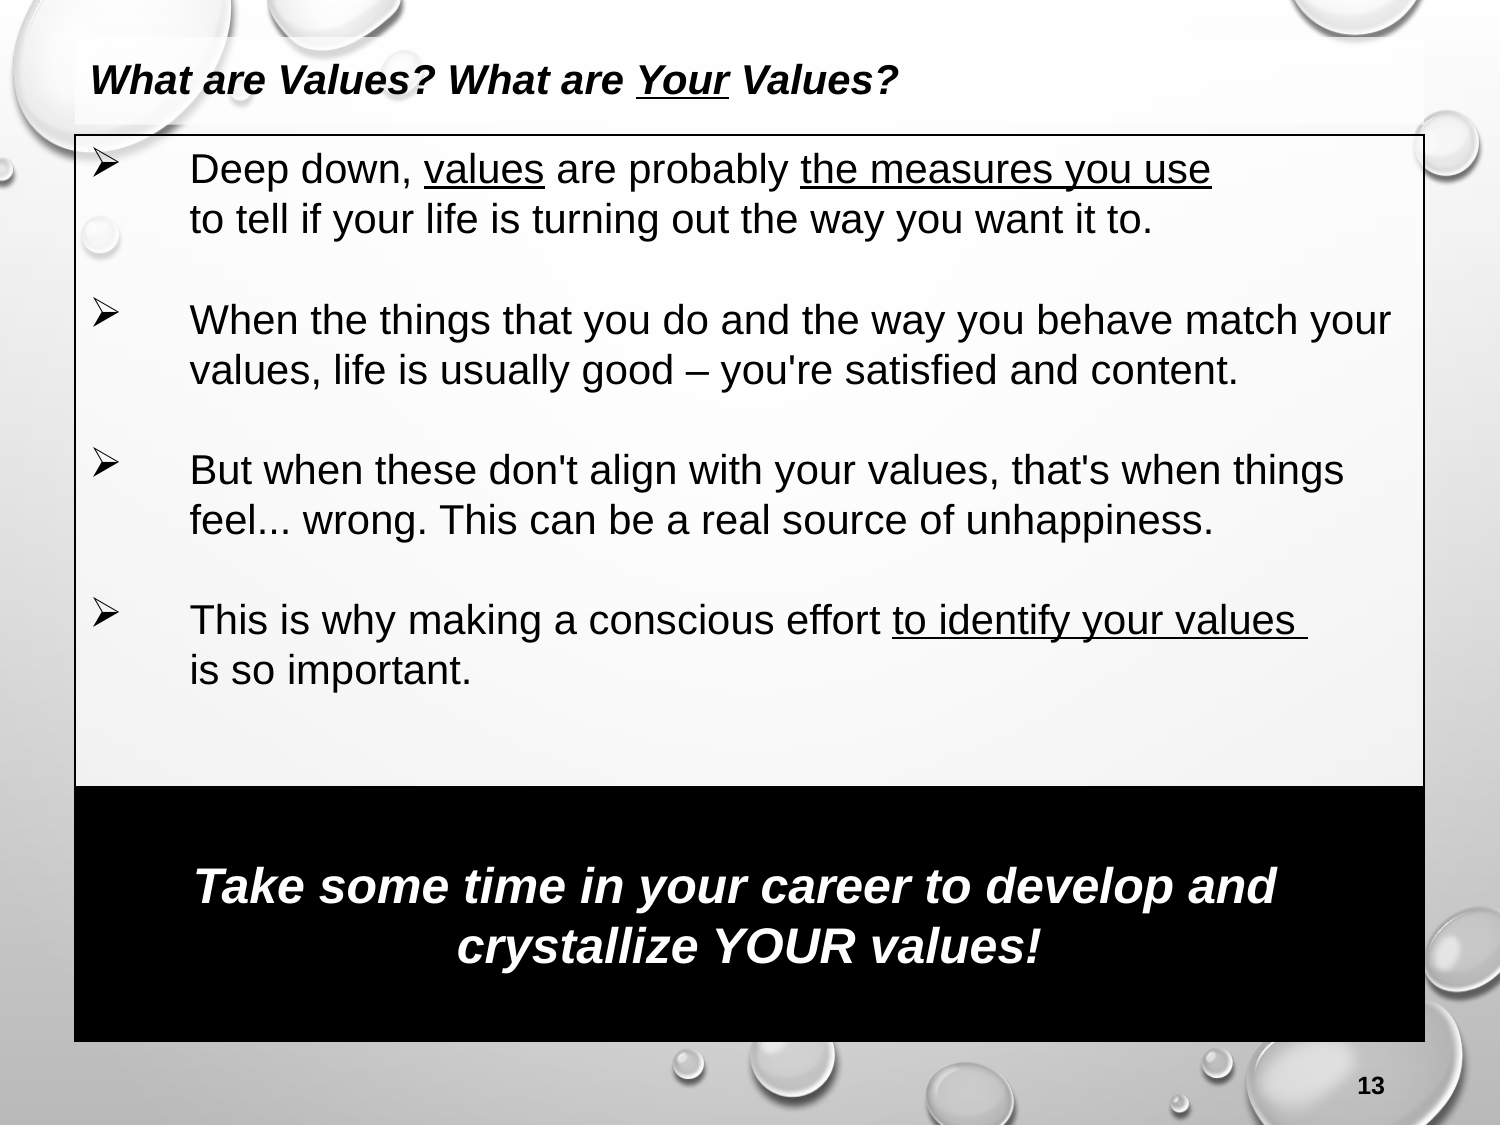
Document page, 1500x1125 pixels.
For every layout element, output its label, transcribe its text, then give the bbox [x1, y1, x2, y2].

text_box What are Values? What are Your Values? [74, 37, 1425, 125]
text_box 13 [1249, 1062, 1400, 1100]
text_box Deep down, values are probably the measures you use to tell if your life is turning out the way you want it to. When the things that you do and the way you behave match your values, life is usually good – you're satisfied and content. But when these don't align with your values, that's when things feel... wrong. This can be a real source of unhappiness. This is why making a conscious effort to identify your values is so important. [74, 134, 1425, 786]
picture [0, 0, 1500, 1125]
text_box Take some time in your career to develop and crystallize YOUR values! [74, 786, 1425, 1042]
